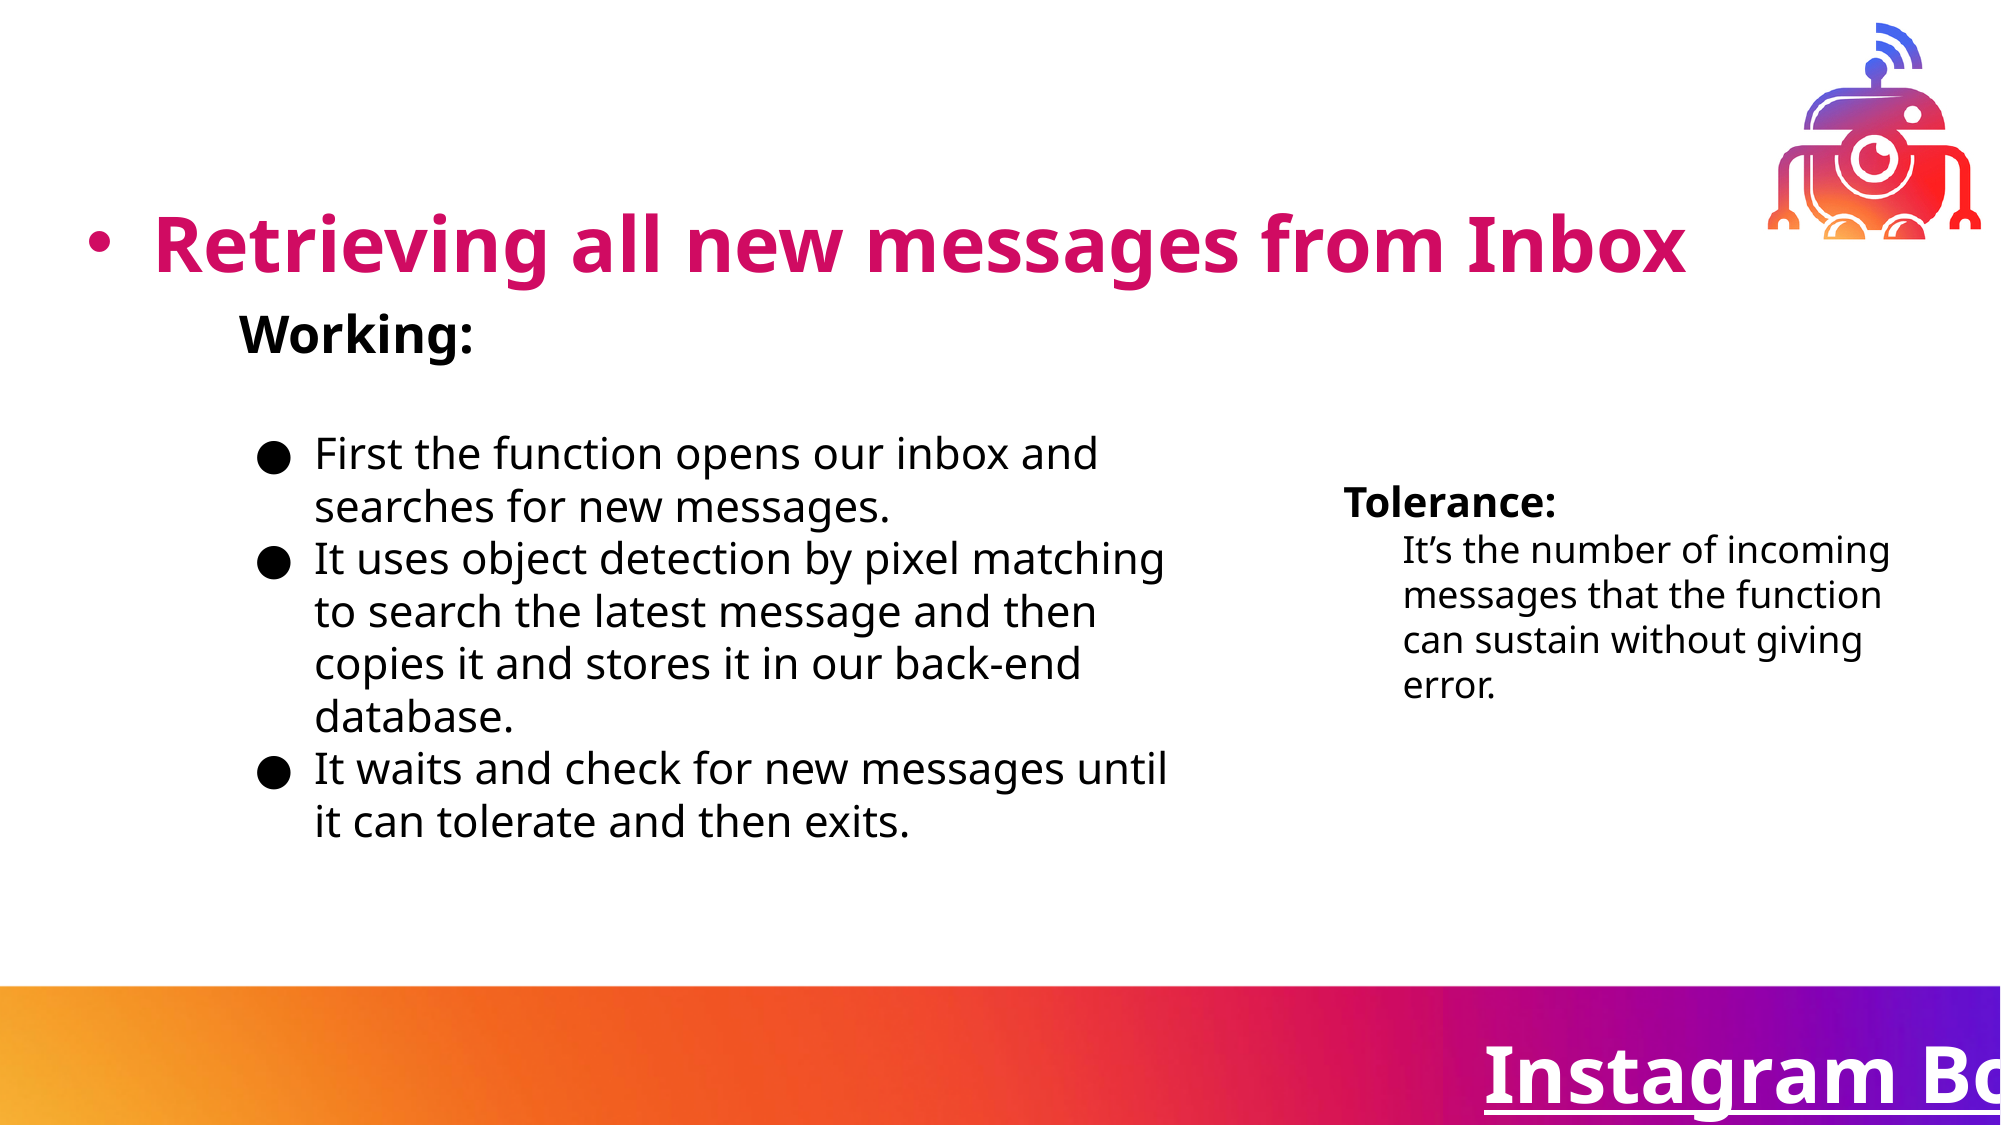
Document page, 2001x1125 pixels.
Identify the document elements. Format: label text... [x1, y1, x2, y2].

text_box Working: First the function opens our inbox and searches for new messages. It uses object detection by pixel matching to search the latest message and then copies it and stores it in our back-end database. It waits and check for new messages until it can tolerate and then exits. [224, 286, 1209, 861]
text_box Retrieving all new messages from Inbox [62, 87, 1796, 303]
text_box Tolerance: It’s the number of incoming messages that the function can sustain without giving error. [1328, 460, 1945, 721]
picture [0, 0, 2001, 1125]
